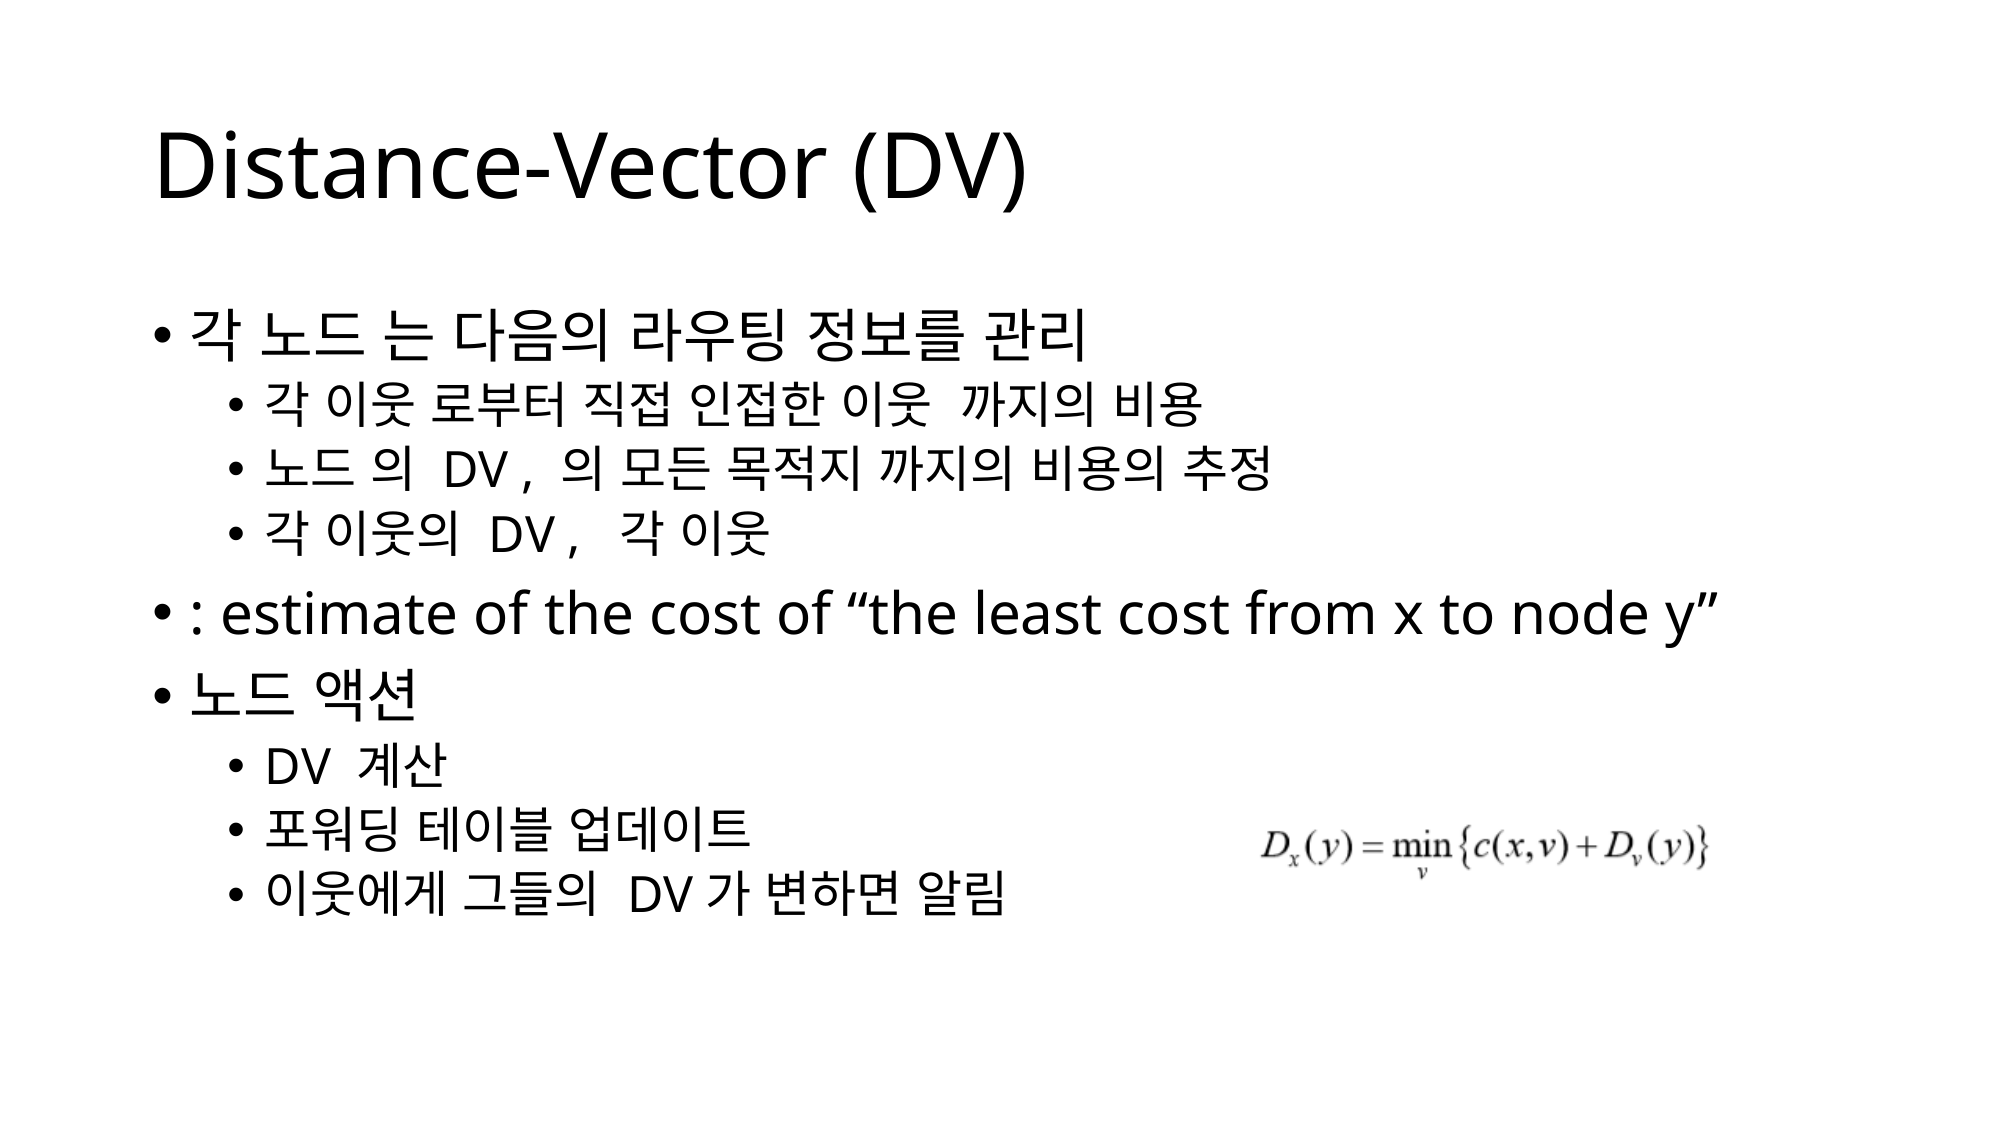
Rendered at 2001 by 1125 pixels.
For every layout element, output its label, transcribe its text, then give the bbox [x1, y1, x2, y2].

title Distance-Vector (DV) [137, 59, 1863, 278]
picture [1241, 822, 1722, 893]
